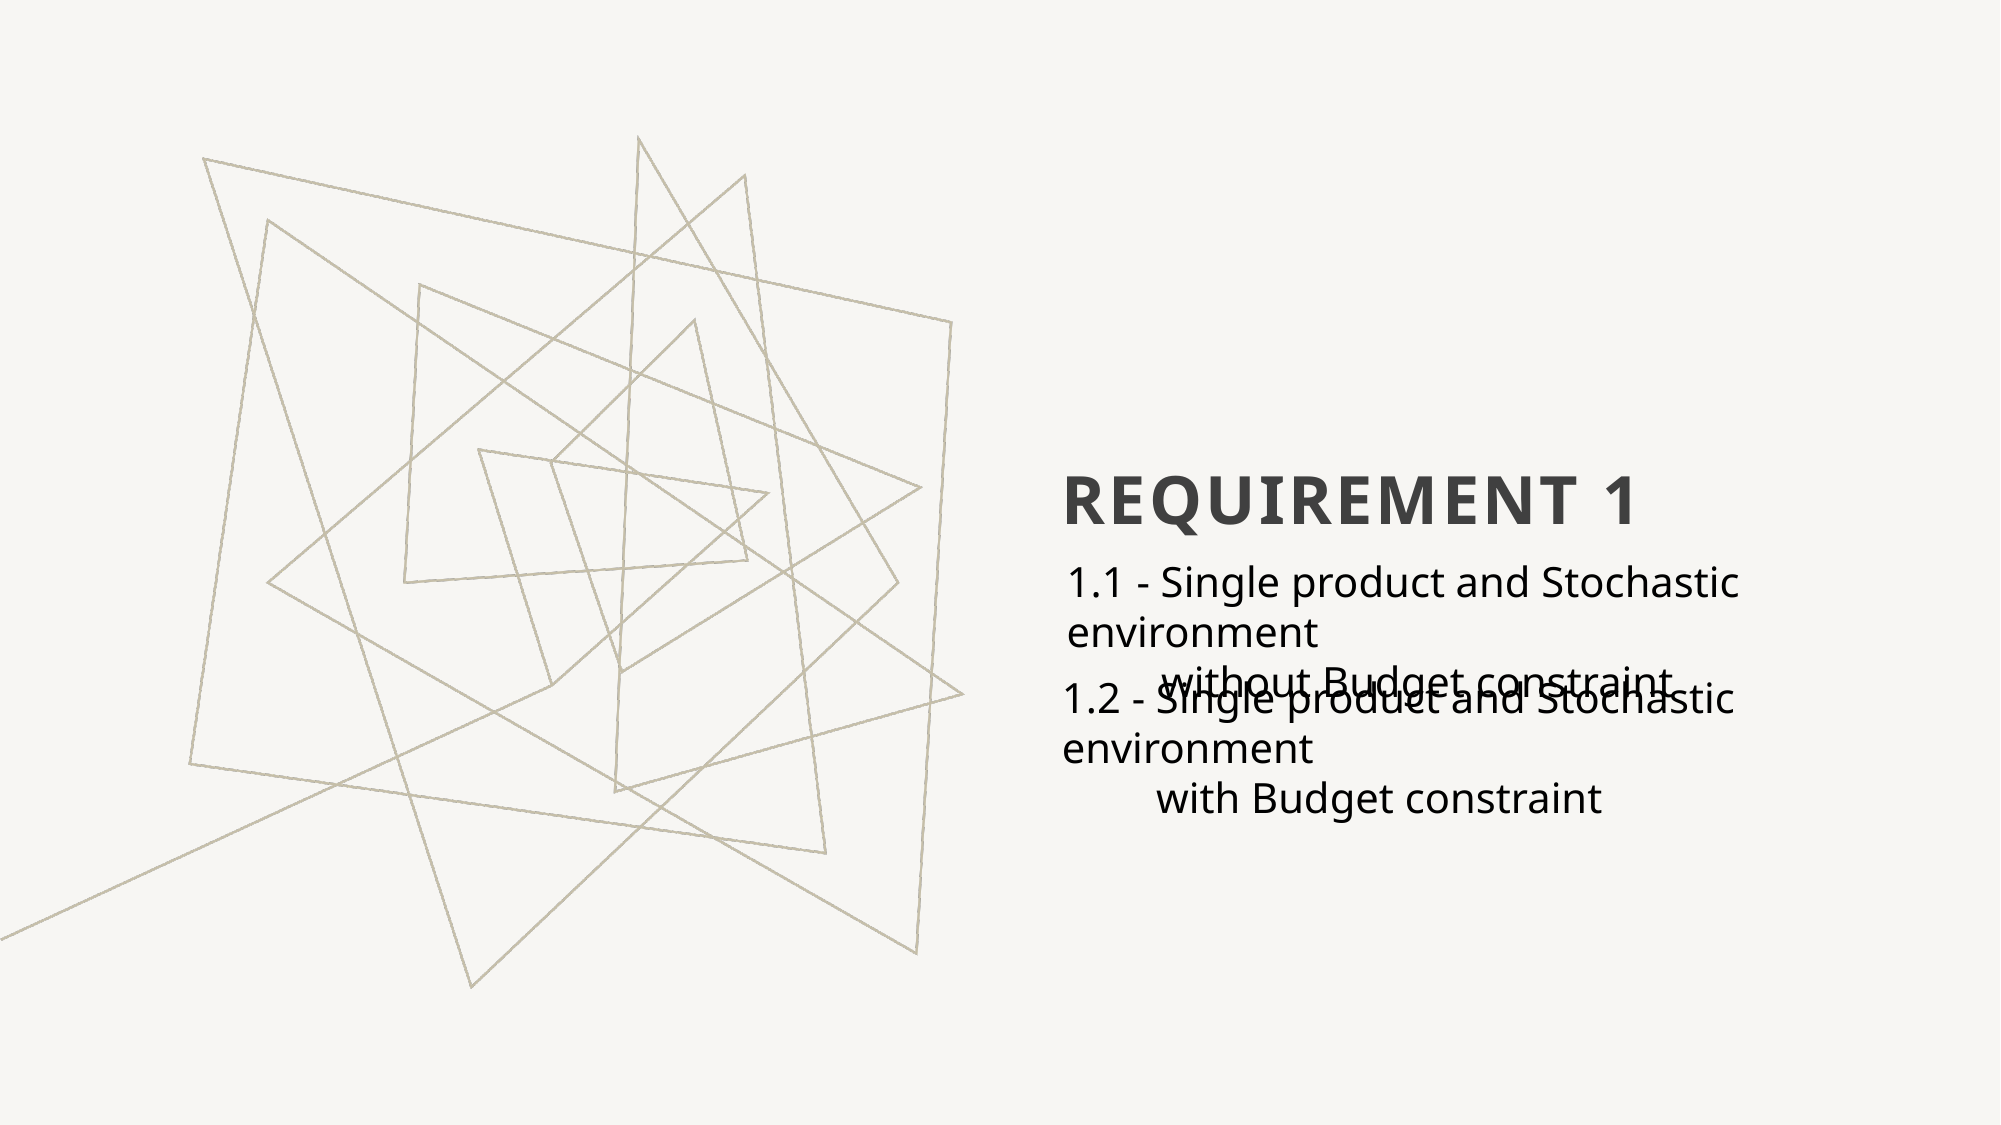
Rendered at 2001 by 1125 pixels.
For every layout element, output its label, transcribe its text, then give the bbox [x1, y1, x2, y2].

picture [0, 135, 965, 989]
title Requirement 1 [1046, 515, 1733, 581]
text_box 1.2 - Single product and Stochastic environment with Budget constraint [1046, 664, 1994, 830]
text_box 1.1 - Single product and Stochastic environment without Budget constraint [1051, 547, 1973, 664]
